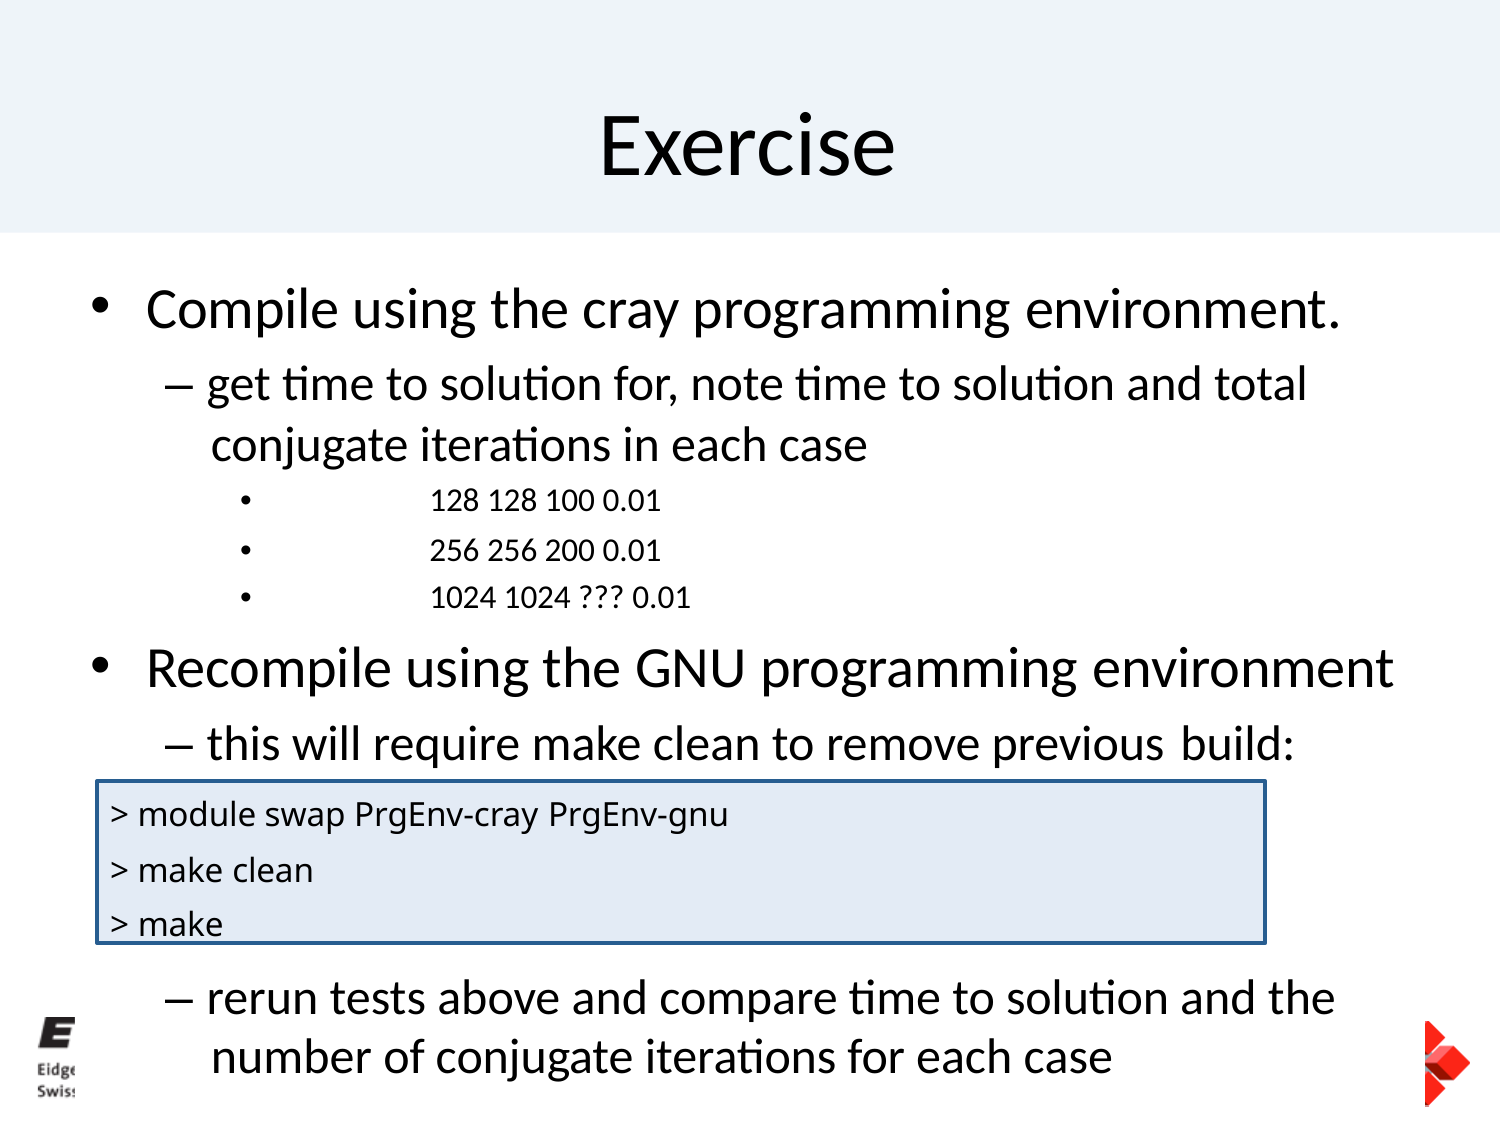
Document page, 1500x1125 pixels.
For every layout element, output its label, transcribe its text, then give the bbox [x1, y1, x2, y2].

title Exercise [104, 83, 1396, 262]
text_box • 128 128 100 0.01 • 256 256 200 0.01 • 1024 1024 ??? 0.01 Recompile using the GNU programming environment – this will require make clean to remove previous build: [87, 477, 1409, 771]
picture [37, 1017, 74, 1103]
text_box [74, 262, 1425, 1109]
text_box – rerun tests above and compare time to solution and the number of conjugate iterations for each case [162, 966, 1351, 1084]
text_box Compile using the cray programming environment. – get time to solution for, note time to solution and total conjugate iterations in each case [87, 270, 1357, 472]
text_box > module swap PrgEnv-cray PrgEnv-gnu > make clean > make [97, 781, 1266, 944]
picture [1425, 1021, 1470, 1107]
